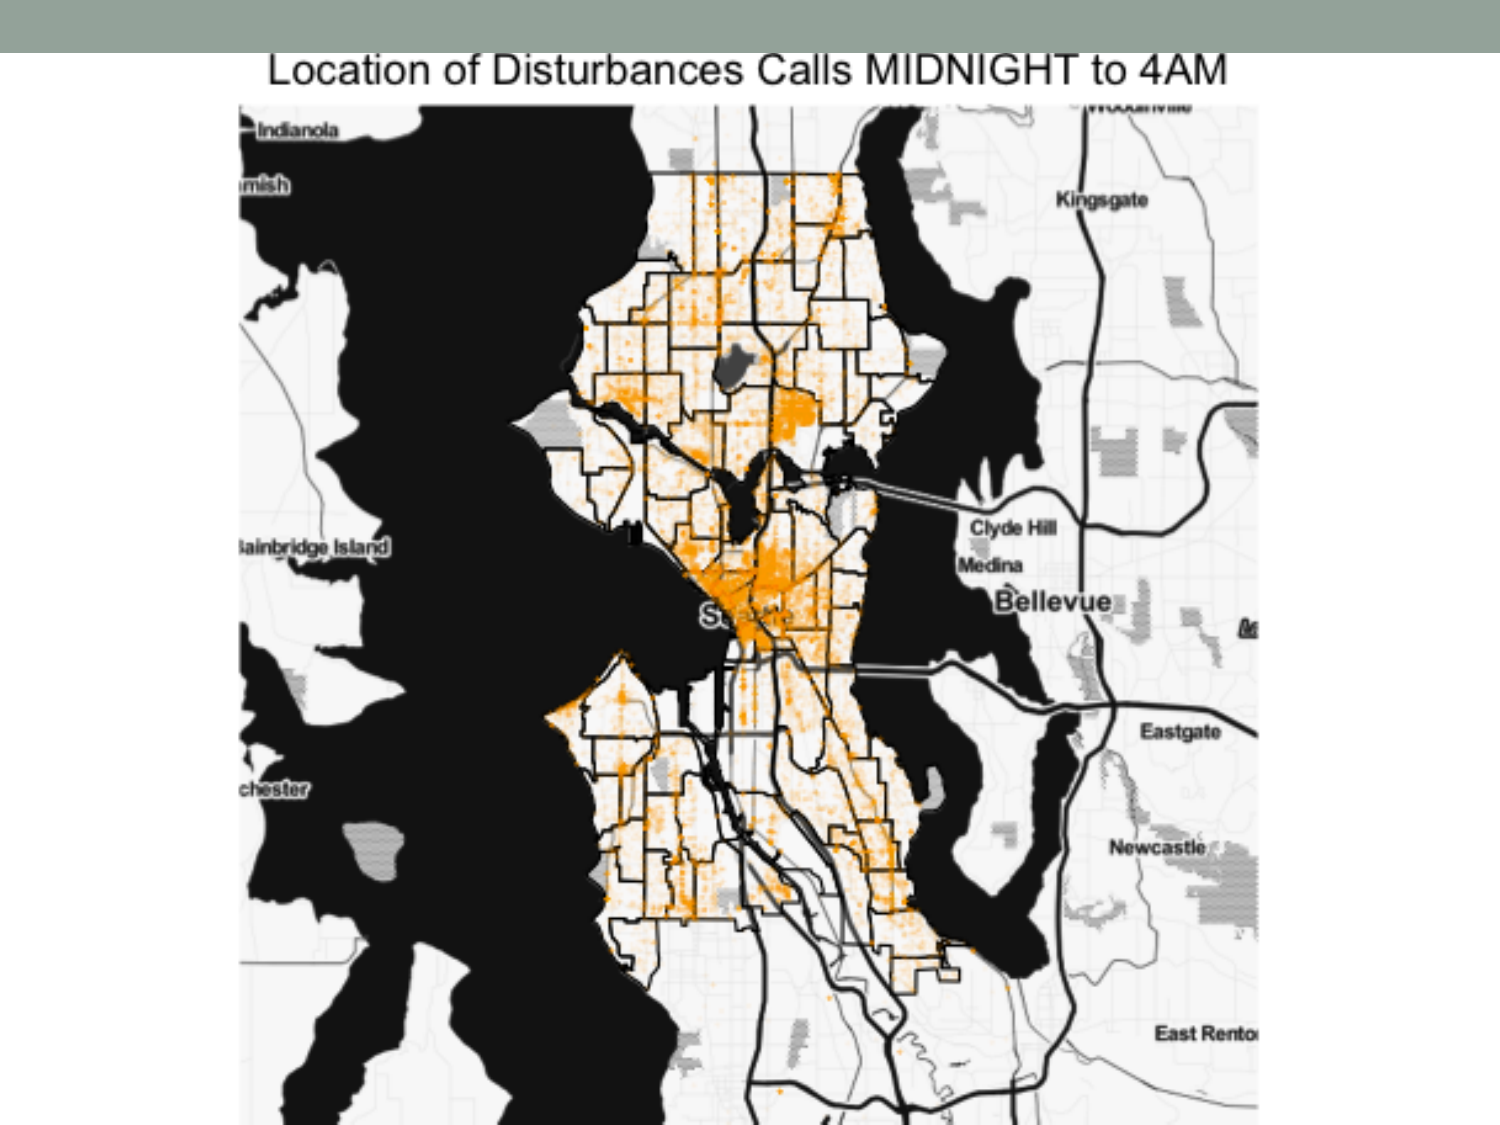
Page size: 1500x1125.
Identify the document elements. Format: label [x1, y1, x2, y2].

list [0, 53, 1500, 1125]
